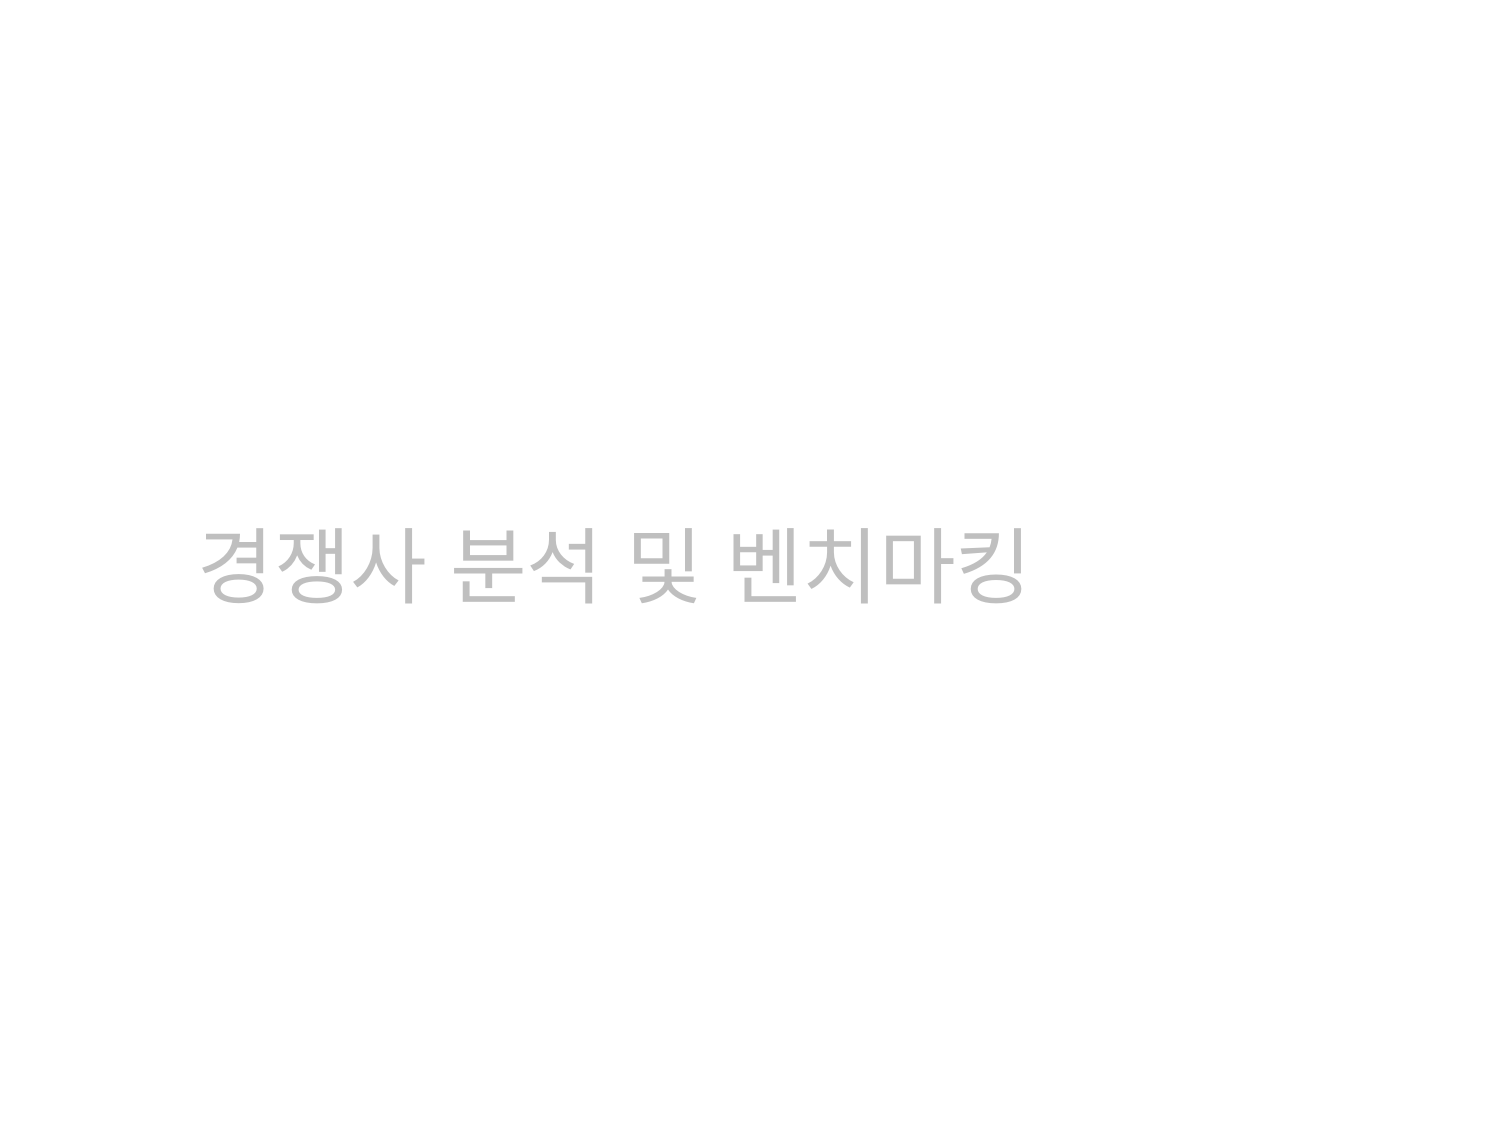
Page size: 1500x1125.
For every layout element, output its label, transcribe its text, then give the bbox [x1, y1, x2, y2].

title 경쟁사 분석 및 벤치마킹 [183, 373, 1351, 655]
